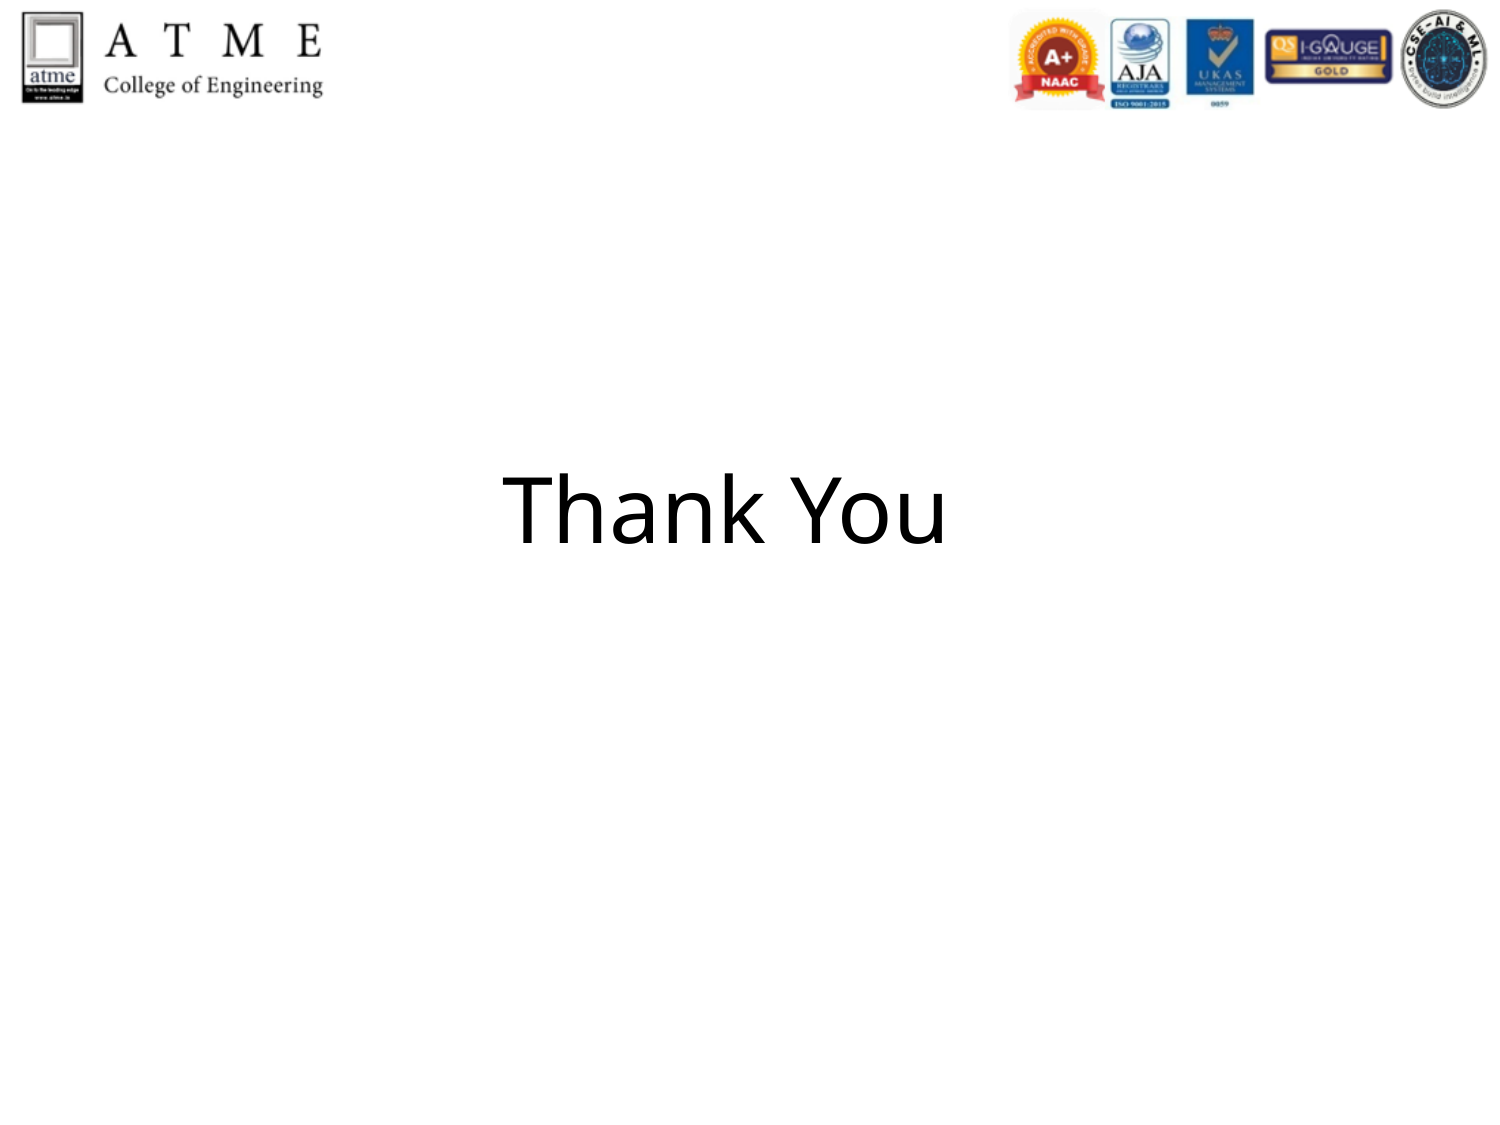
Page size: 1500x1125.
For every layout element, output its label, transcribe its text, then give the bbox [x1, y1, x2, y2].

picture [1003, 0, 1497, 113]
title Thank You [487, 404, 1500, 623]
picture [11, 0, 340, 109]
